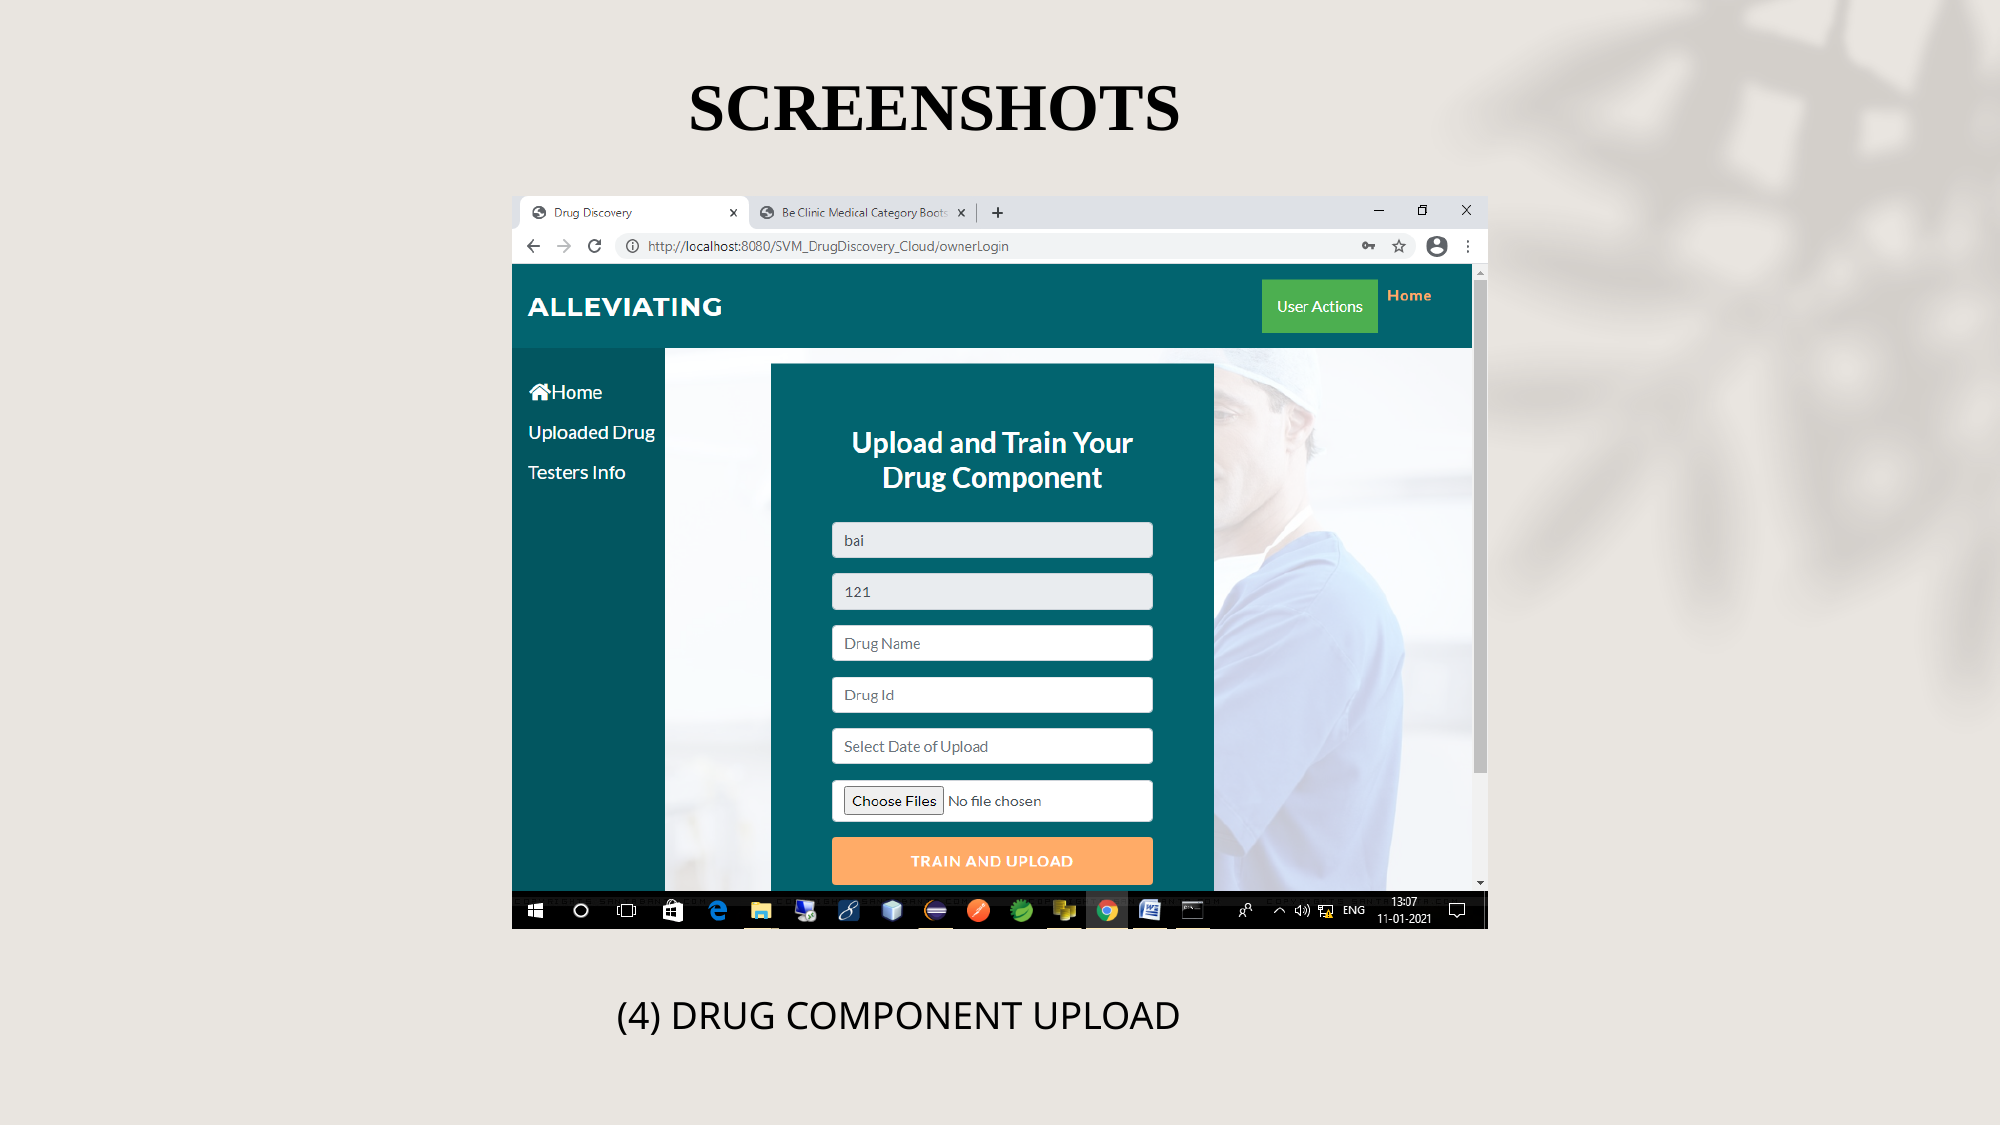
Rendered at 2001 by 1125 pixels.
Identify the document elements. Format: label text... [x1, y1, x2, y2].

picture [512, 196, 1488, 929]
title SCREENSHOTS [72, 42, 1798, 166]
text_box (4) DRUG COMPONENT UPLOAD [602, 984, 1309, 1045]
